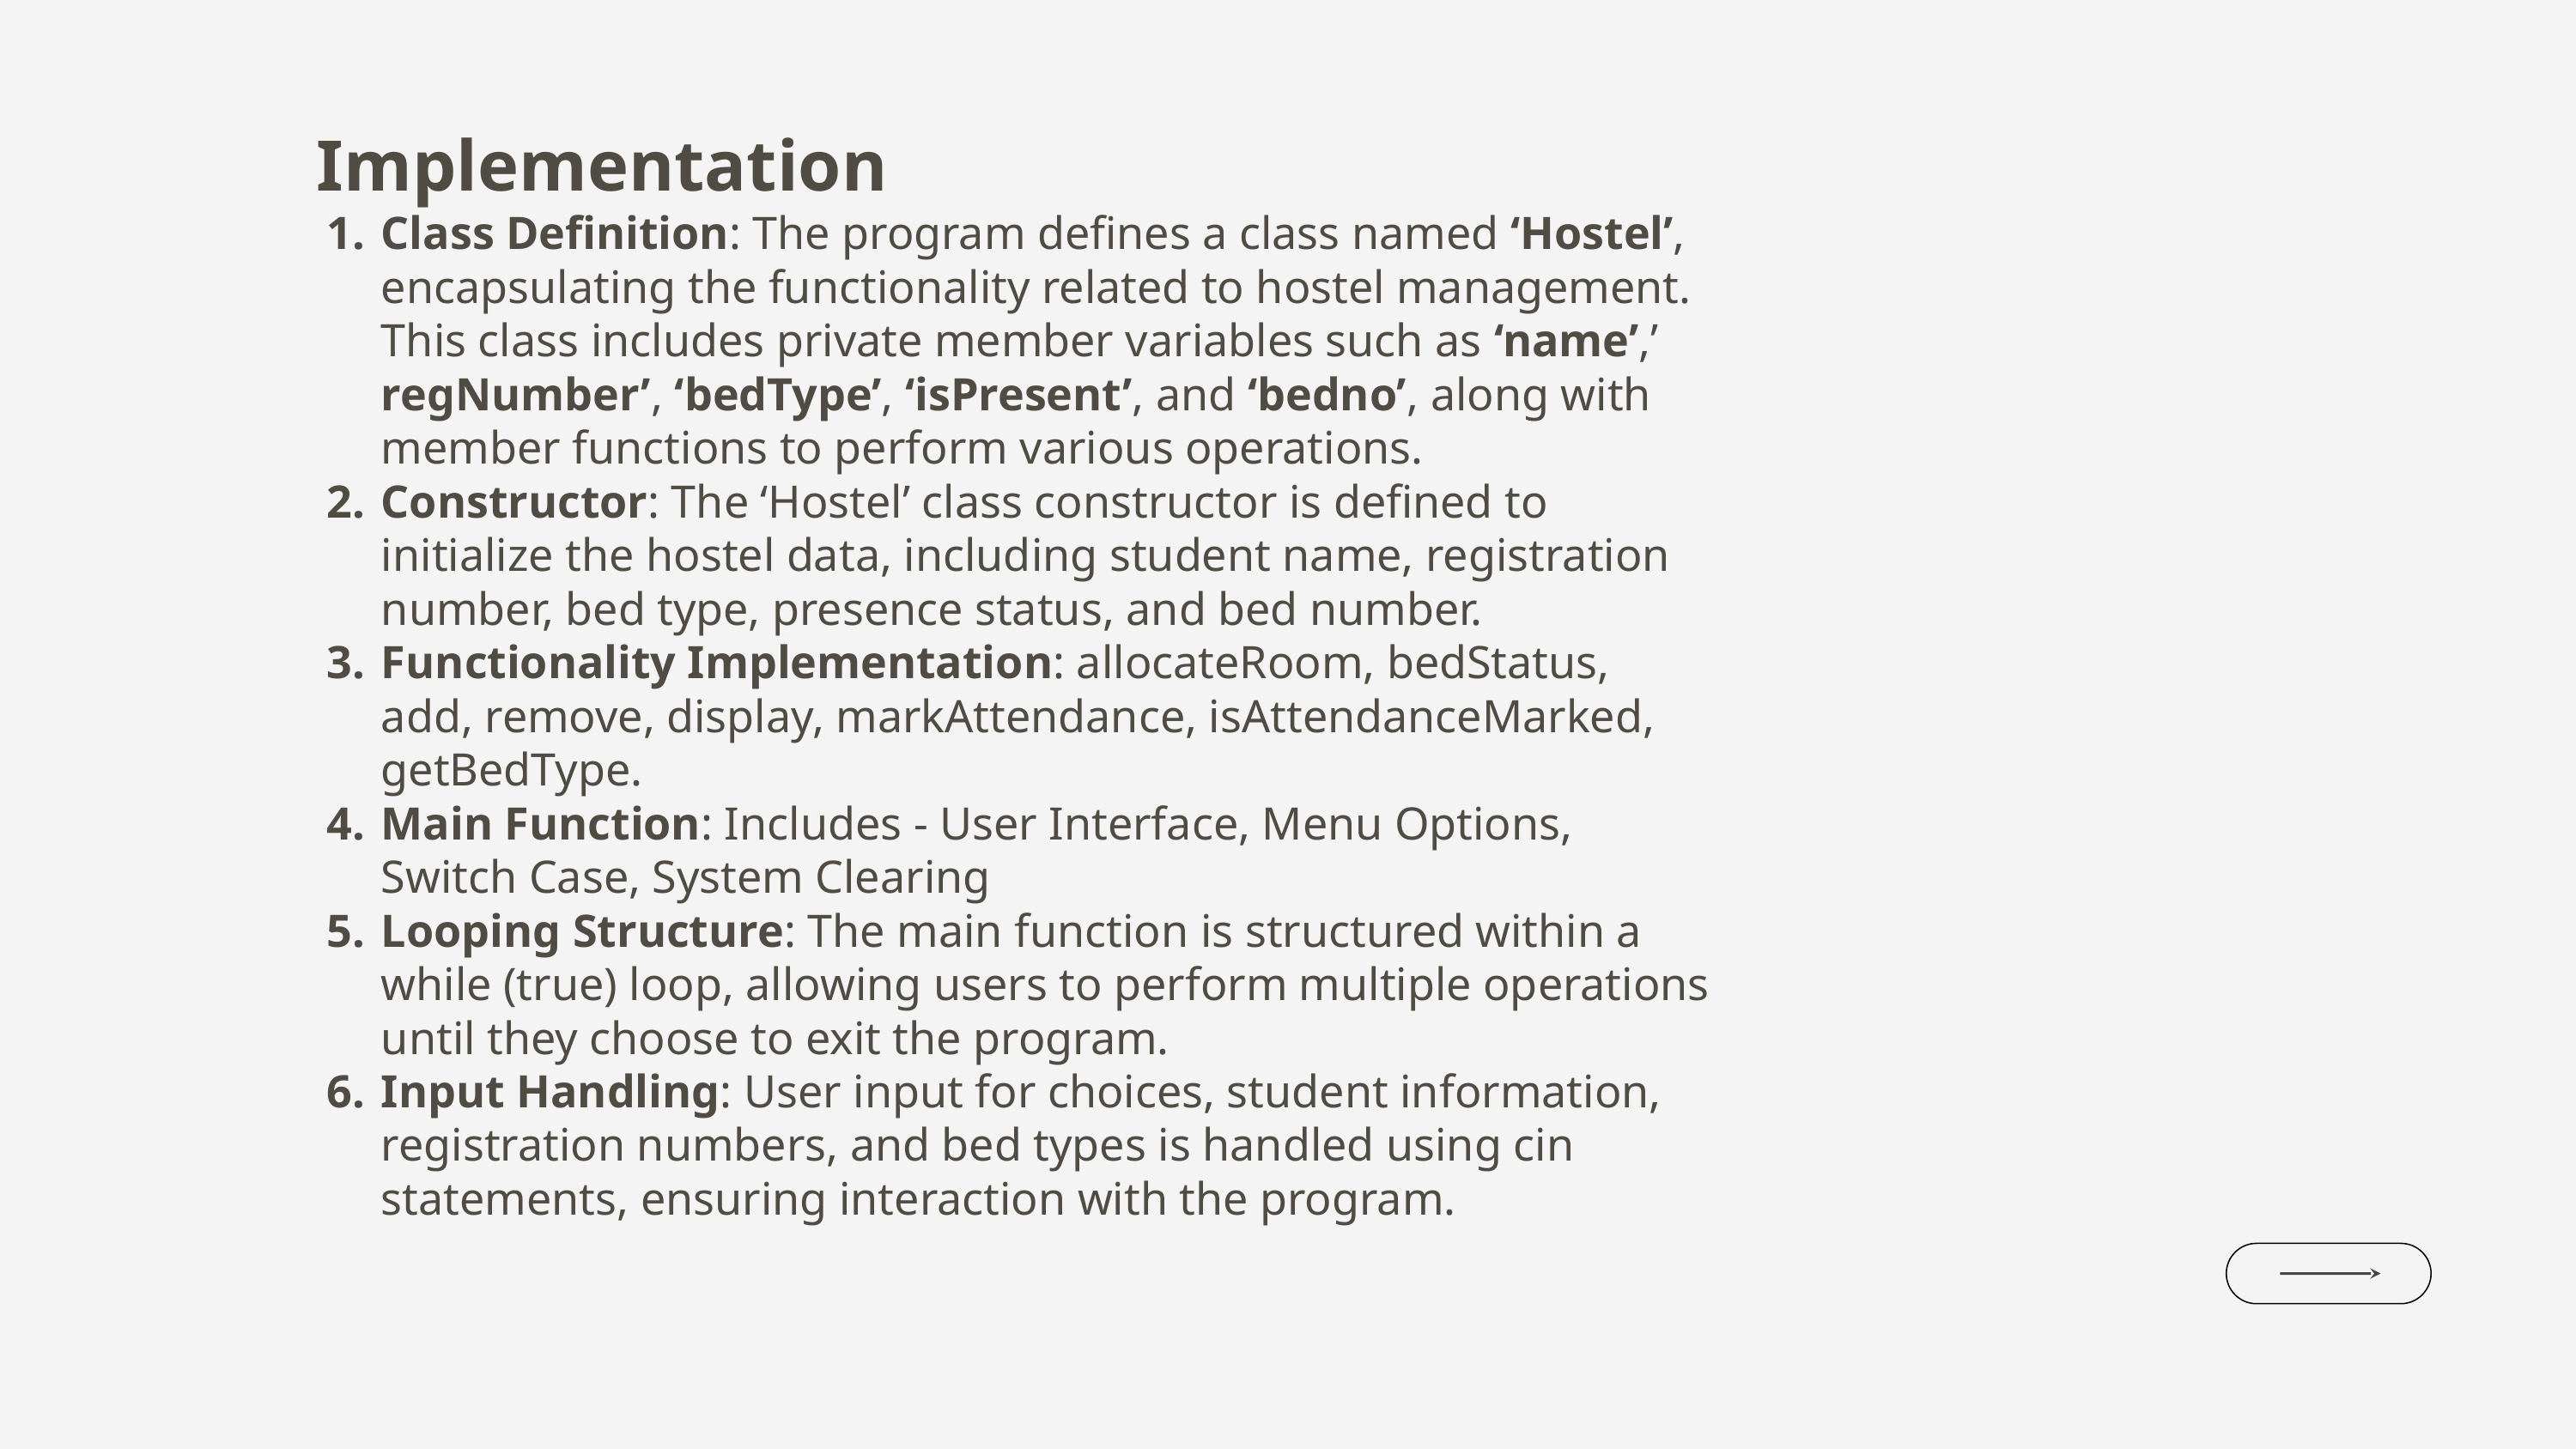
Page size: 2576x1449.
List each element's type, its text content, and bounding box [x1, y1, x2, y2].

text_box Implementation Class Definition: The program defines a class named ‘Hostel’, encapsulating the functionality related to hostel management. This class includes private member variables such as ‘name’,’ regNumber’, ‘bedType’, ‘isPresent’, and ‘bedno’, along with member functions to perform various operations. Constructor: The ‘Hostel’ class constructor is defined to initialize the hostel data, including student name, registration number, bed type, presence status, and bed number. Functionality Implementation: allocateRoom, bedStatus, add, remove, display, markAttendance, isAttendanceMarked, getBedType. Main Function: Includes - User Interface, Menu Options, Switch Case, System Clearing Looping Structure: The main function is structured within a while (true) loop, allowing users to perform multiple operations until they choose to exit the program. Input Handling: User input for choices, student information, registration numbers, and bed types is handled using cin statements, ensuring interaction with the program. [303, 108, 1726, 1288]
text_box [2226, 1237, 2432, 1304]
